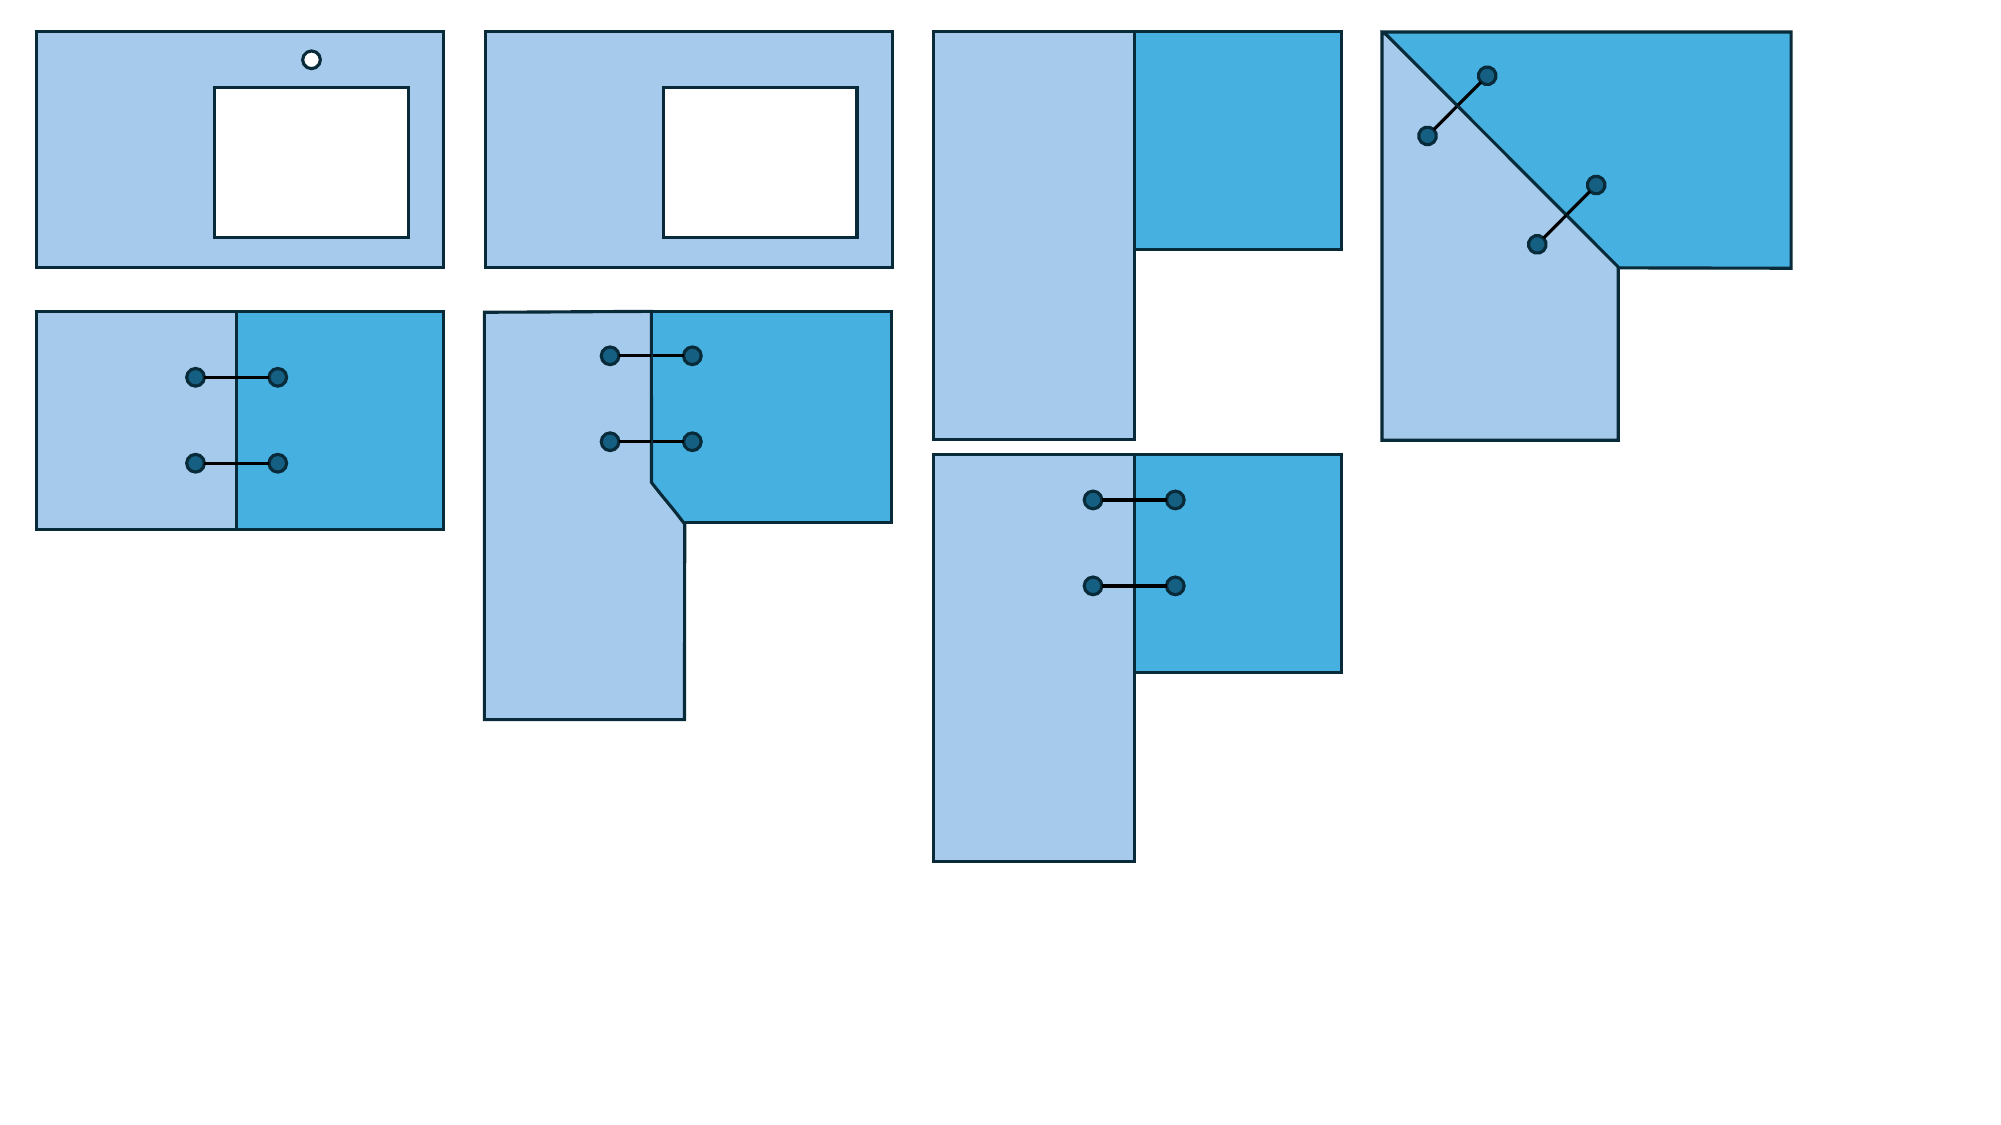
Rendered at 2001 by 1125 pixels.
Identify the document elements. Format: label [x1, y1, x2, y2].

text_box [600, 346, 652, 366]
text_box [932, 30, 1136, 441]
text_box [1083, 490, 1133, 510]
text_box [1469, 66, 1497, 111]
text_box [653, 310, 893, 524]
text_box [35, 31, 445, 269]
text_box [186, 367, 236, 387]
text_box [1083, 576, 1133, 596]
text_box [236, 453, 288, 473]
text_box [1133, 453, 1343, 674]
text_box [1527, 209, 1556, 254]
text_box [652, 346, 702, 366]
text_box [35, 310, 235, 531]
text_box [1133, 490, 1185, 510]
text_box [235, 310, 445, 531]
text_box [652, 432, 702, 452]
text_box [932, 453, 1136, 863]
text_box [1418, 101, 1446, 146]
text_box [1133, 576, 1185, 596]
text_box [600, 432, 652, 452]
text_box [186, 453, 236, 473]
text_box [236, 367, 288, 387]
text_box [1133, 30, 1343, 251]
text_box [1380, 32, 1620, 442]
text_box [1578, 175, 1606, 220]
text_box [482, 309, 687, 722]
text_box [1379, 30, 1793, 270]
text_box [484, 31, 894, 269]
